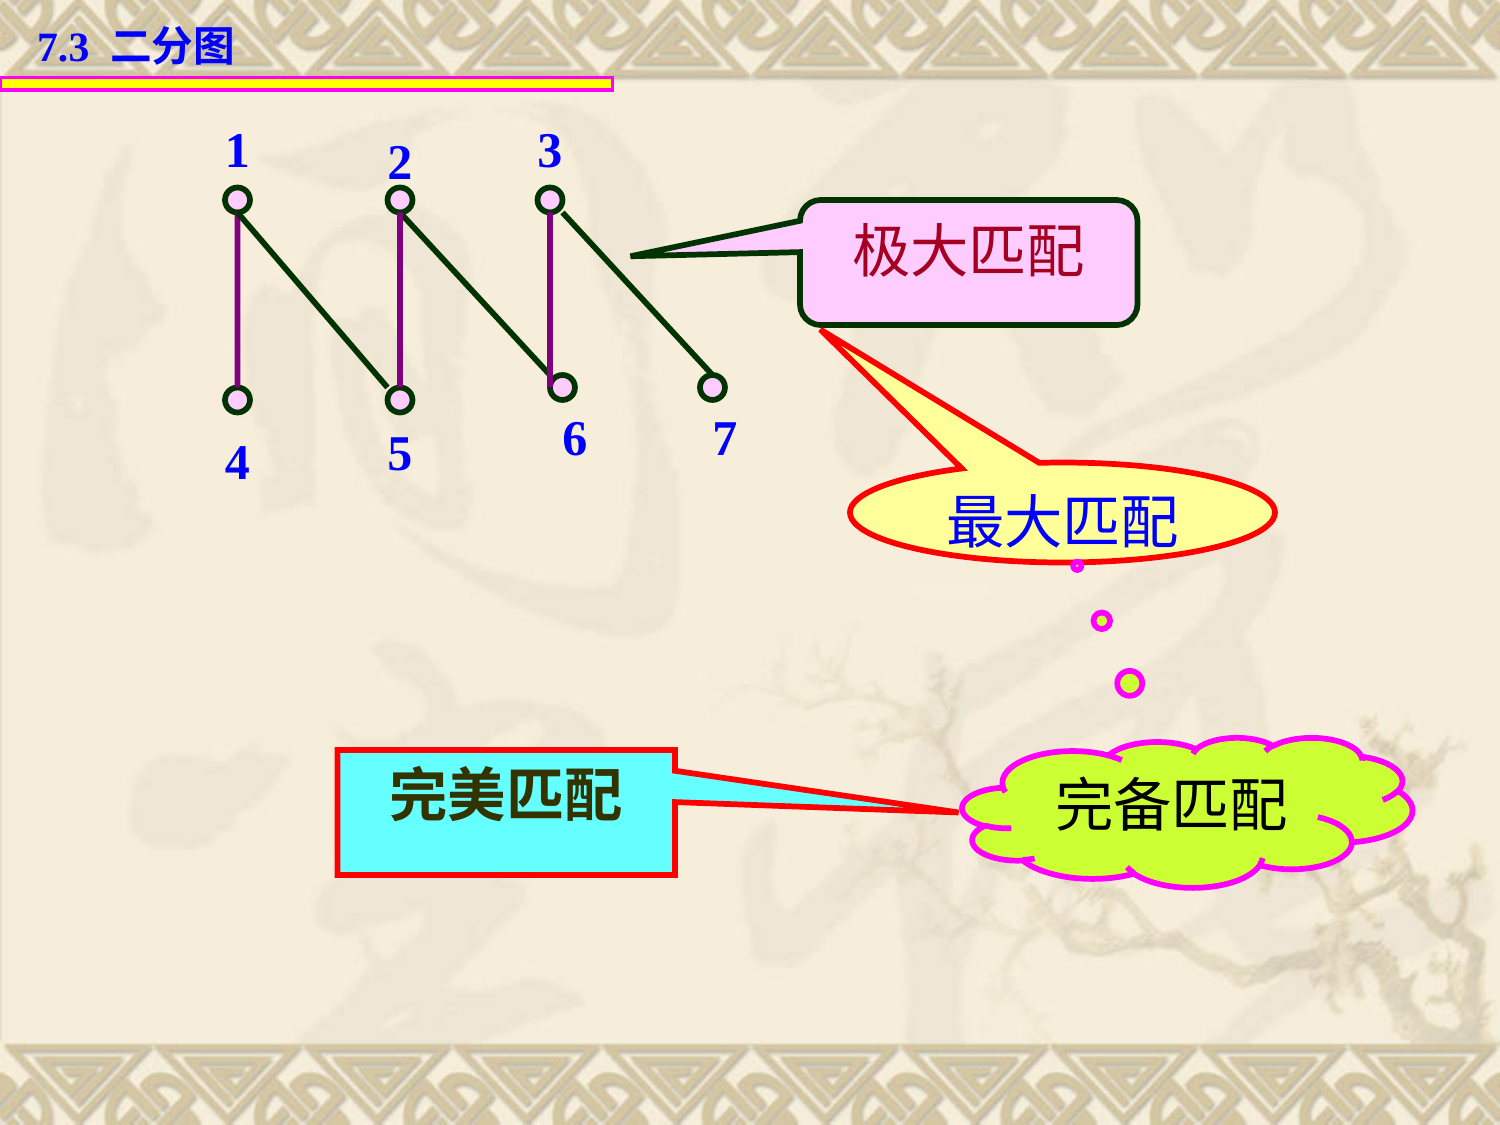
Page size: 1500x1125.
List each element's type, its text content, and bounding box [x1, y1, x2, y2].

text_box 完备匹配 [1117, 670, 1143, 696]
text_box [225, 387, 250, 413]
text_box 最大匹配 [820, 329, 1276, 563]
text_box 3 [522, 109, 578, 186]
text_box [549, 375, 575, 397]
text_box [0, 77, 613, 91]
text_box [387, 387, 413, 412]
text_box [225, 187, 250, 213]
text_box 完备匹配 [1093, 612, 1111, 630]
text_box 完备匹配 [962, 737, 1413, 888]
text_box 极大匹配 [630, 199, 1138, 326]
text_box 4 [210, 422, 265, 498]
text_box 完备匹配 [1073, 561, 1082, 571]
text_box 6 [547, 397, 603, 473]
picture [0, 0, 1500, 1125]
text_box [699, 375, 725, 397]
text_box 5 [372, 412, 428, 488]
text_box 完美匹配 [337, 750, 959, 876]
text_box 7.3 二分图 [22, 12, 425, 78]
text_box 7 [697, 397, 753, 473]
text_box 2 [372, 122, 428, 198]
text_box [387, 198, 413, 213]
text_box [537, 187, 563, 213]
text_box 1 [210, 109, 265, 186]
